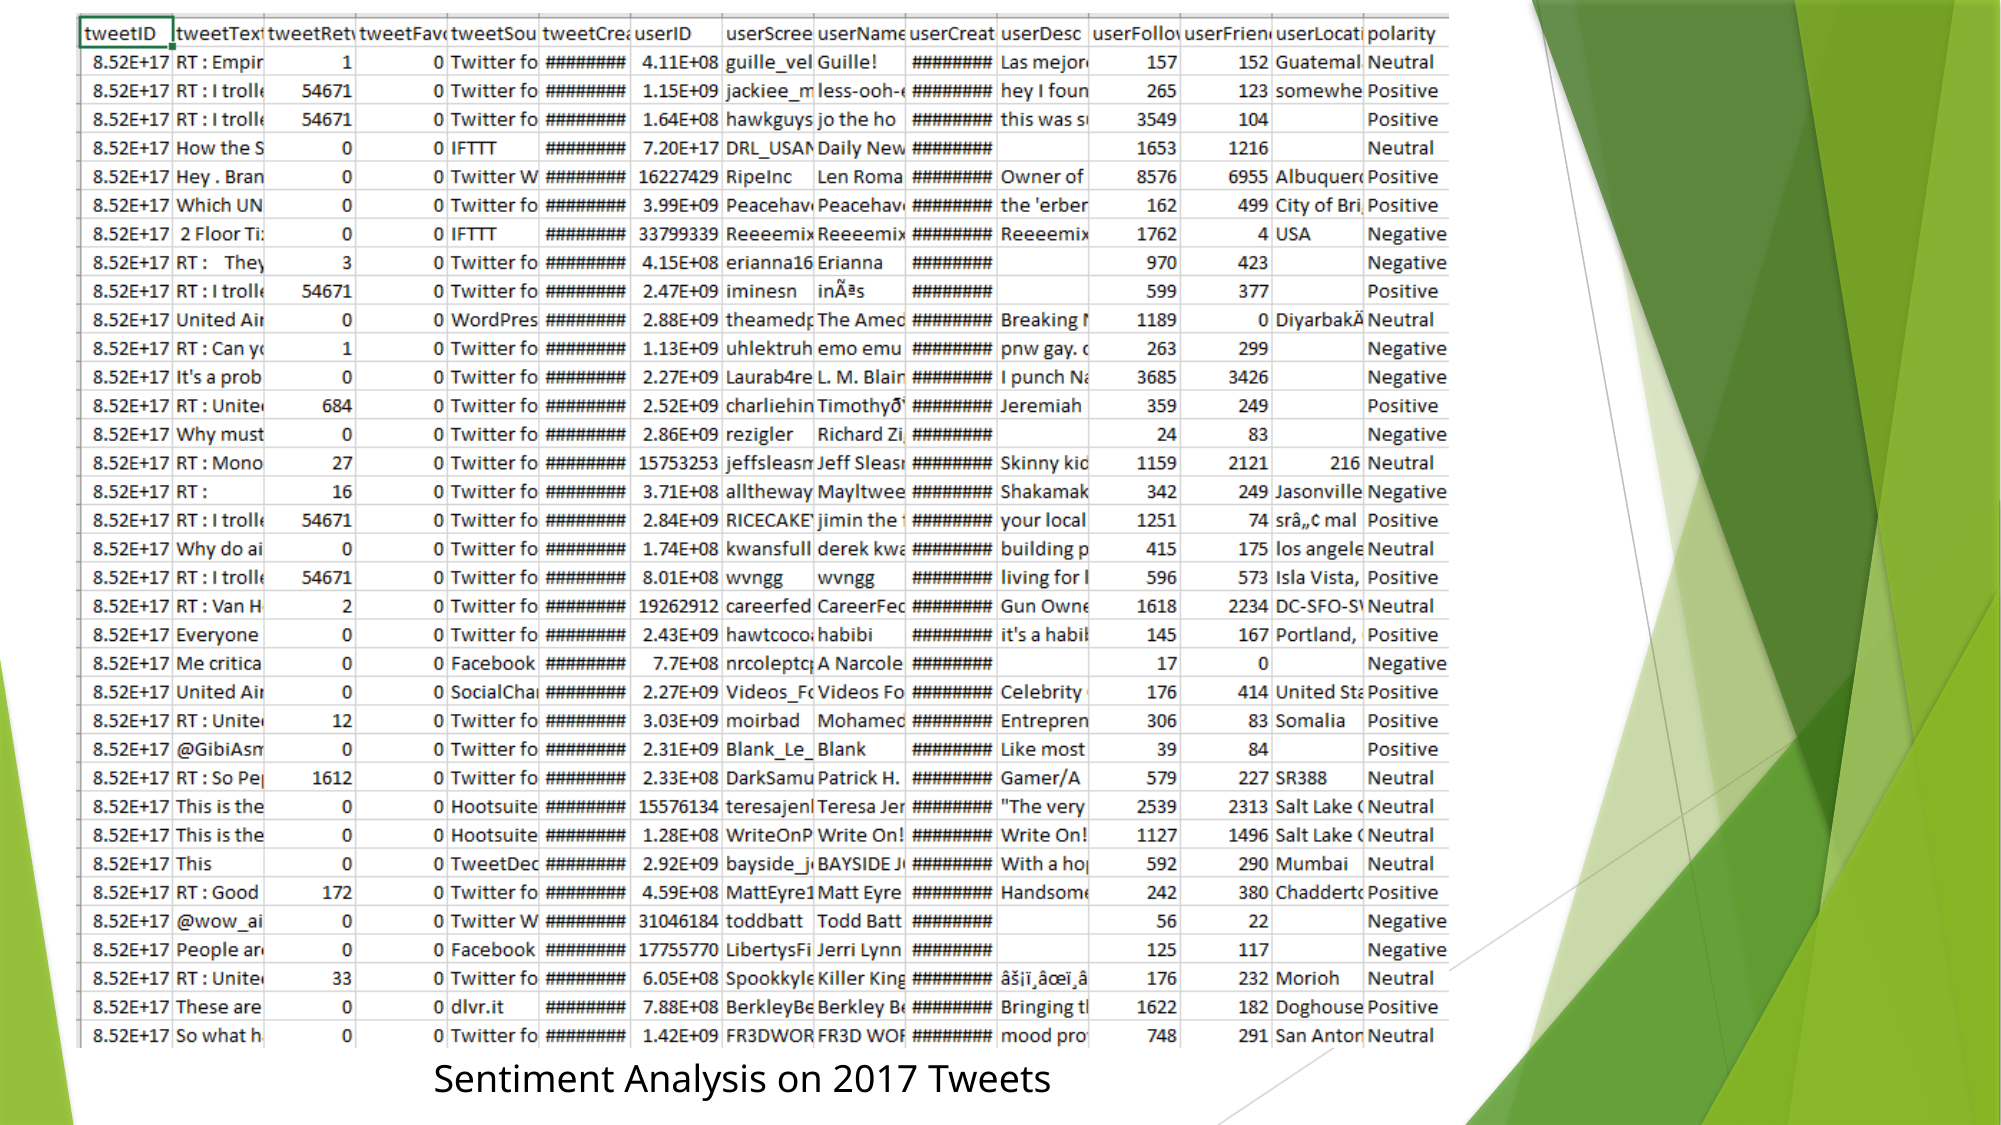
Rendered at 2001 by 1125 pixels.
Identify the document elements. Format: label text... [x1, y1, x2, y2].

picture [76, 12, 1449, 1048]
text_box Sentiment Analysis on 2017 Tweets [418, 1055, 1067, 1108]
